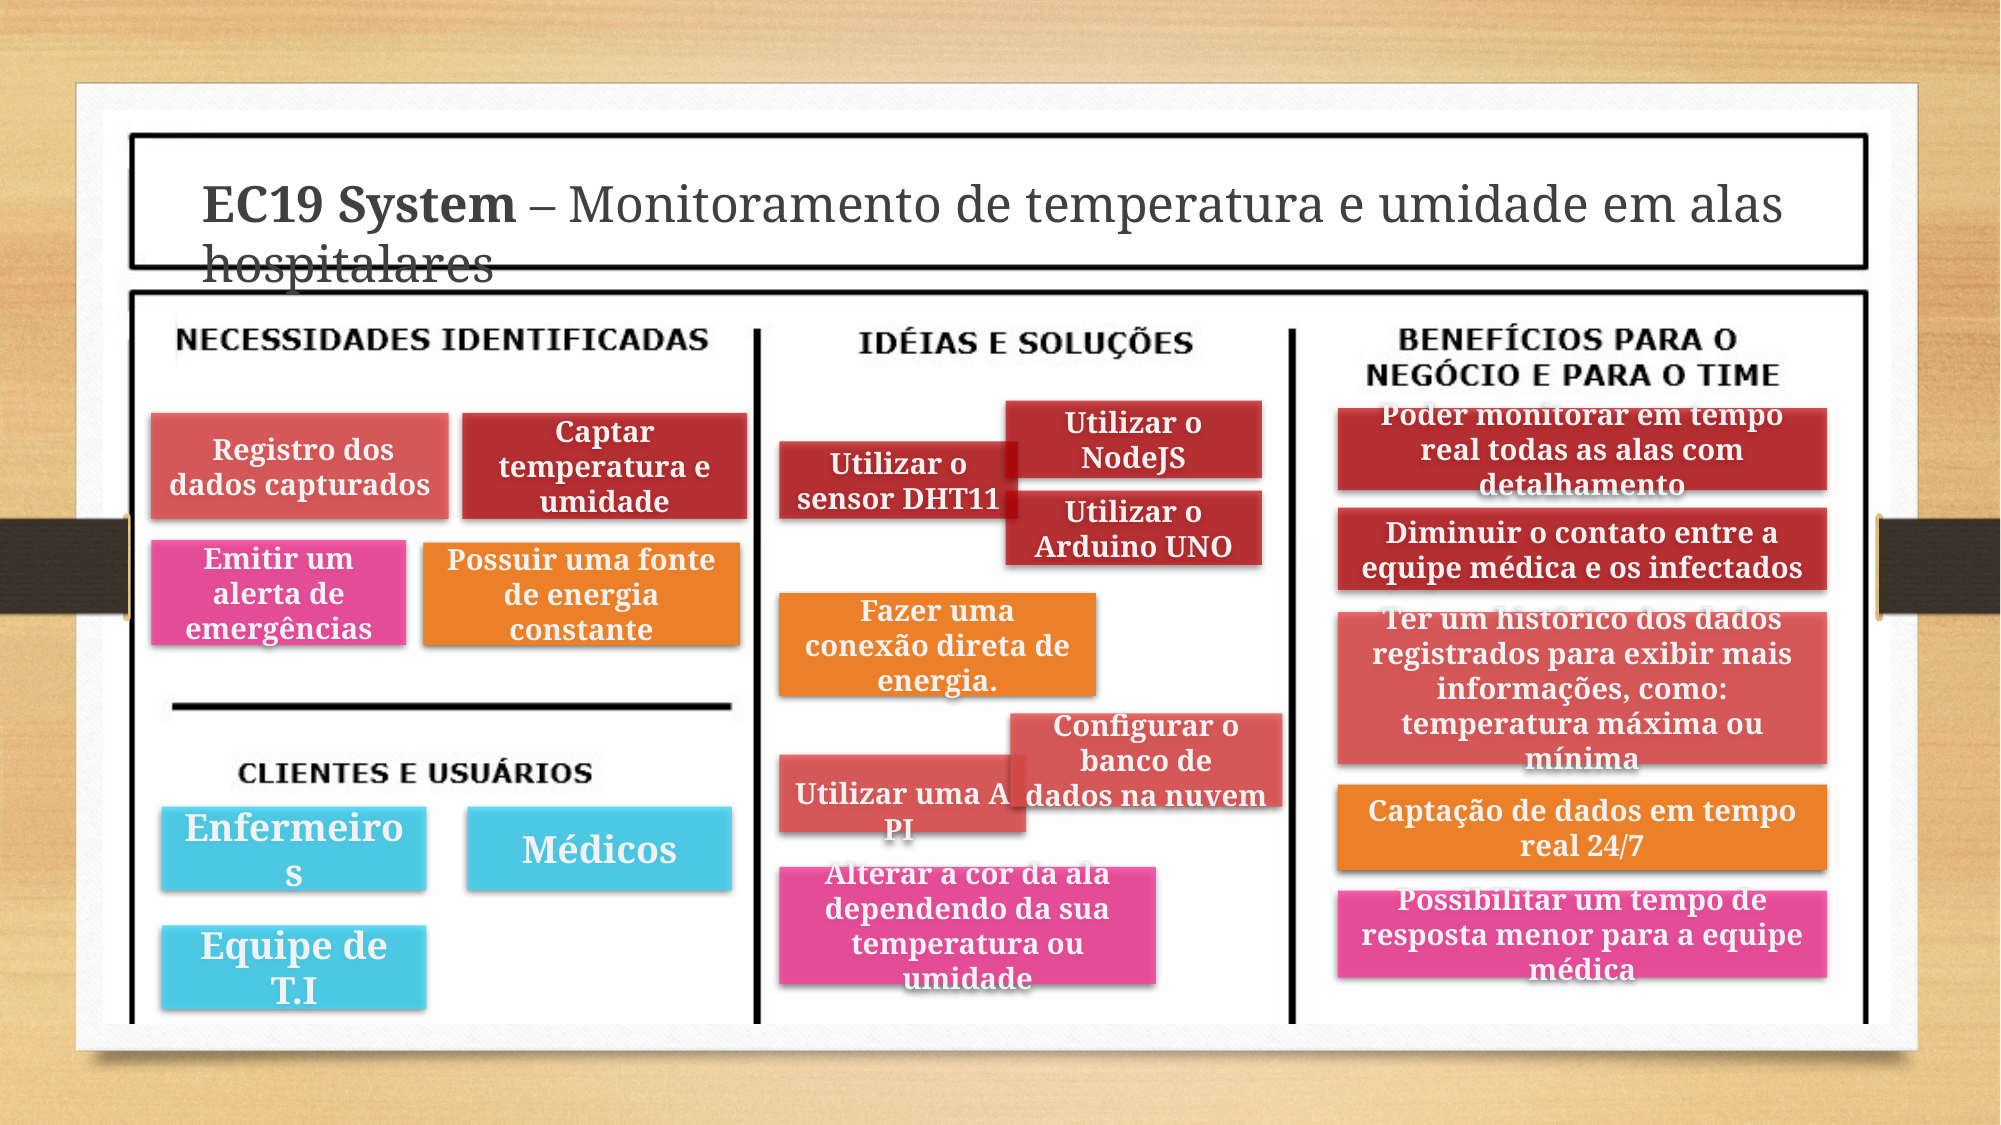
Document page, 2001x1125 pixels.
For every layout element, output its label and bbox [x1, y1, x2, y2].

text_box [0, 513, 2000, 622]
picture [0, 4, 1998, 513]
picture [0, 622, 1998, 1125]
text_box [0, 0, 2000, 513]
